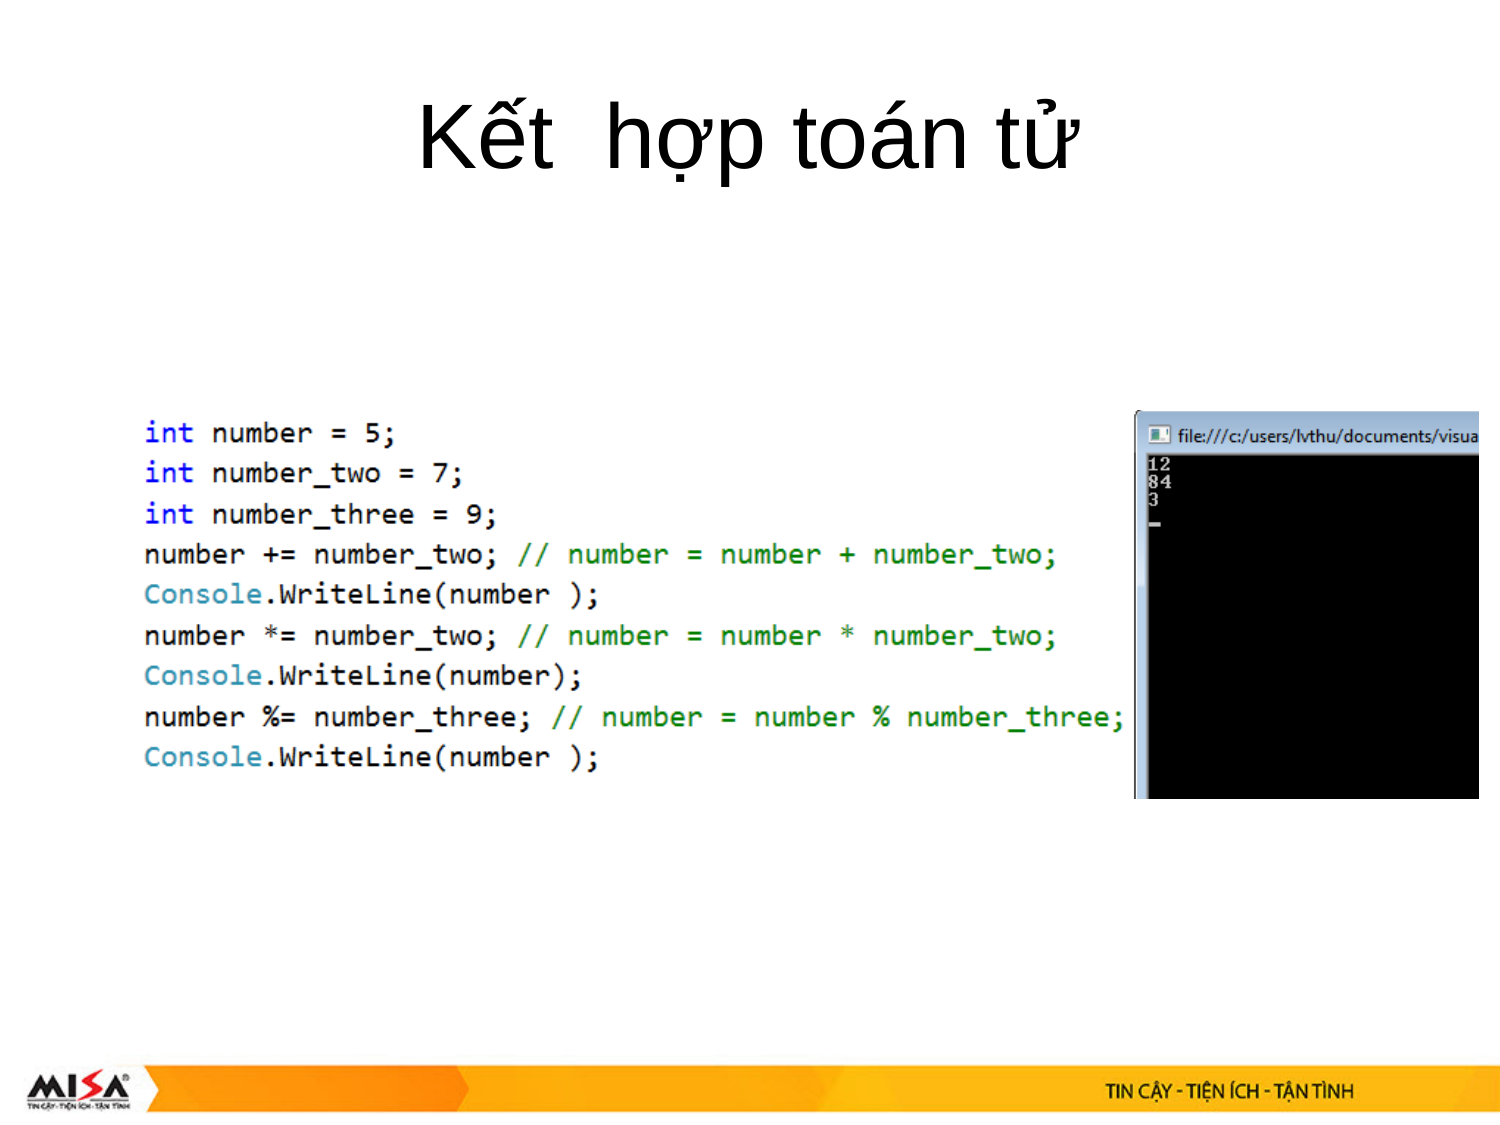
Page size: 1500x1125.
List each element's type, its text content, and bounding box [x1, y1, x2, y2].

picture [0, 0, 1500, 1125]
title Kết hợp toán tử [75, 44, 1425, 233]
